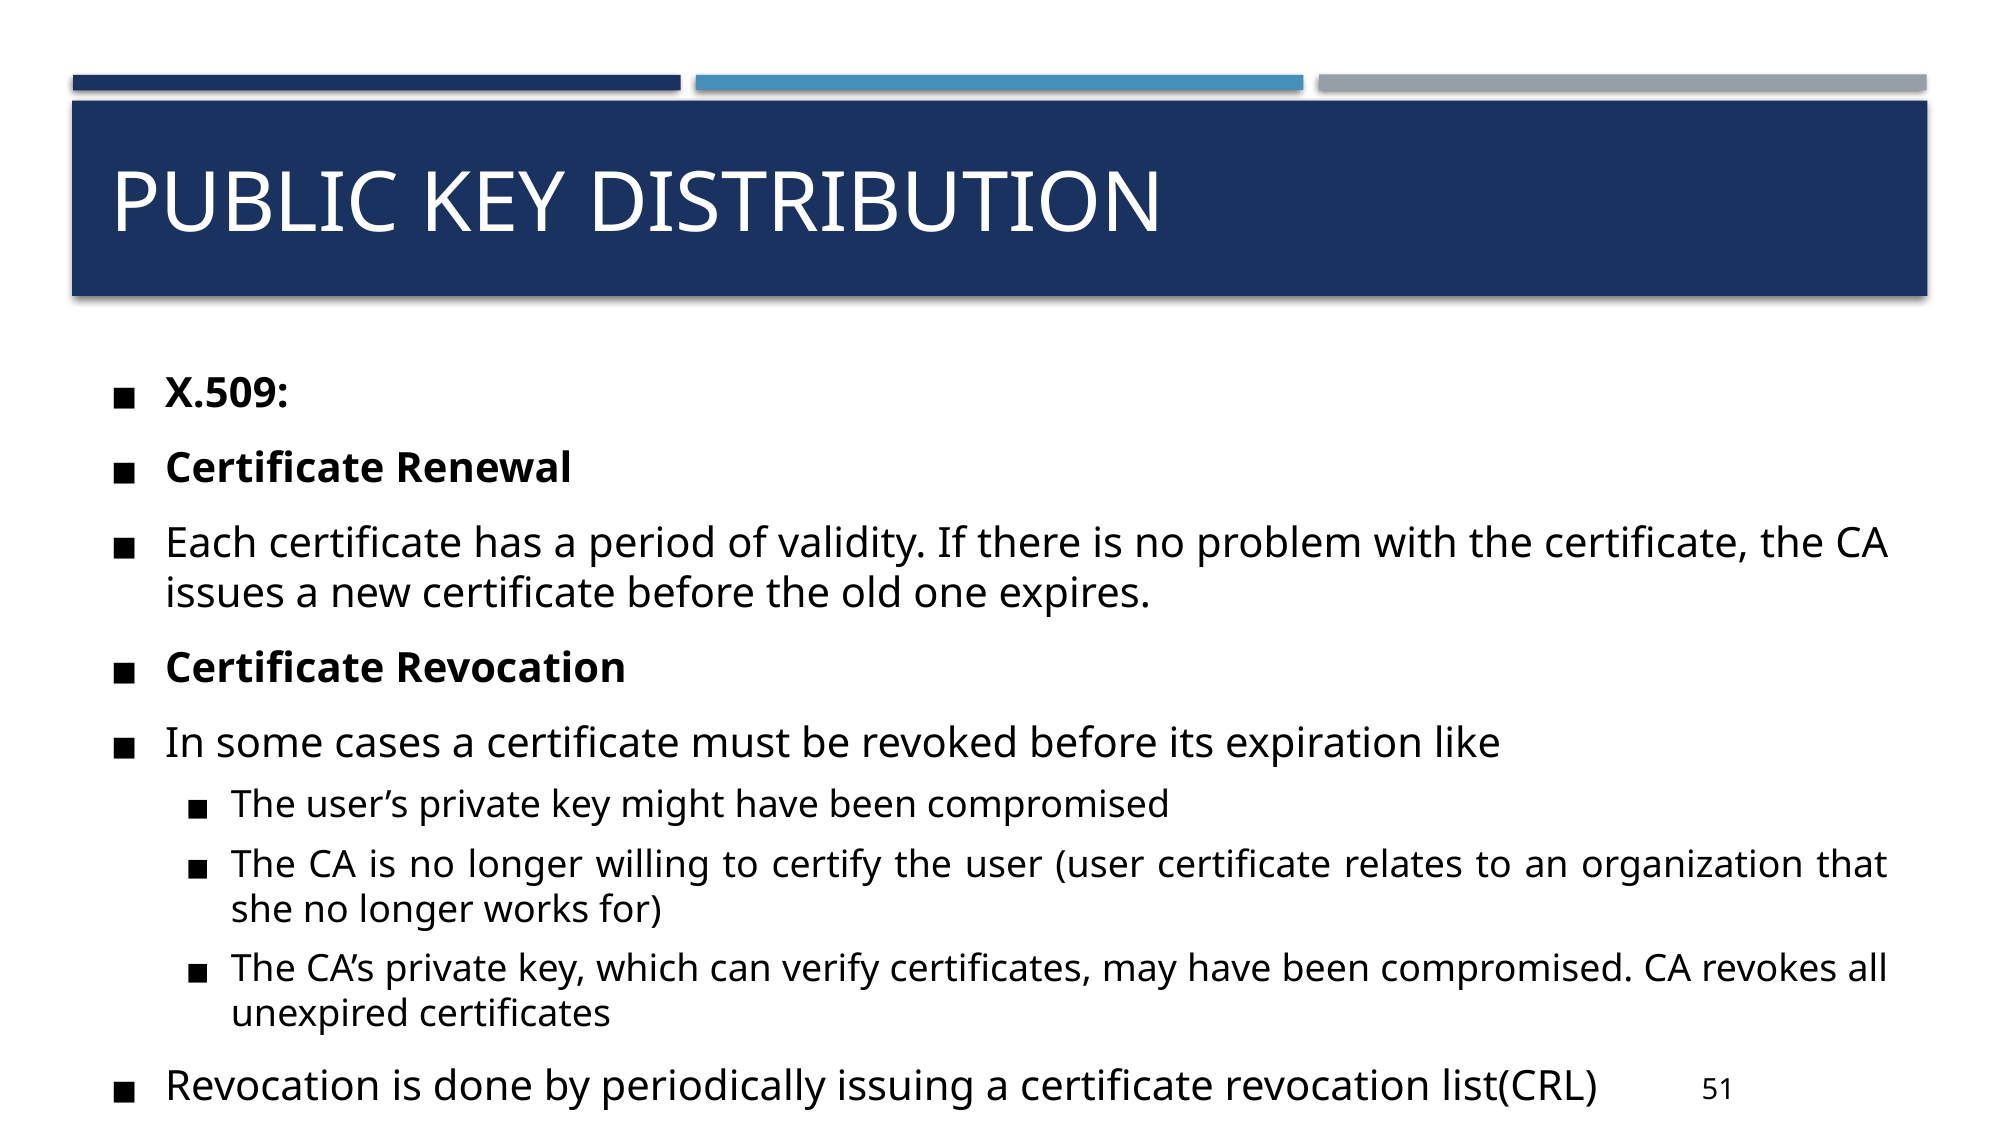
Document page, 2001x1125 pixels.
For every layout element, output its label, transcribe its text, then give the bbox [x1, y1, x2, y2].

title Public Key Distribution [95, 115, 1905, 282]
text_box 51 [1437, 1062, 1750, 1125]
list X.509: Certificate Renewal Each certificate has a period of validity. If there is no problem with the certificate, the CA issues a new certificate before the old one expires. Certificate Revocation In some cases a certificate must be revoked before its expiration like The user’s private key might have been compromised The CA is no longer willing to certify the user (user certificate relates to an organization that she no longer works for) The CA’s private key, which can verify certificates, may have been compromised. CA revokes all unexpired certificates Revocation is done by periodically issuing a certificate revocation list(CRL) [95, 357, 1905, 962]
